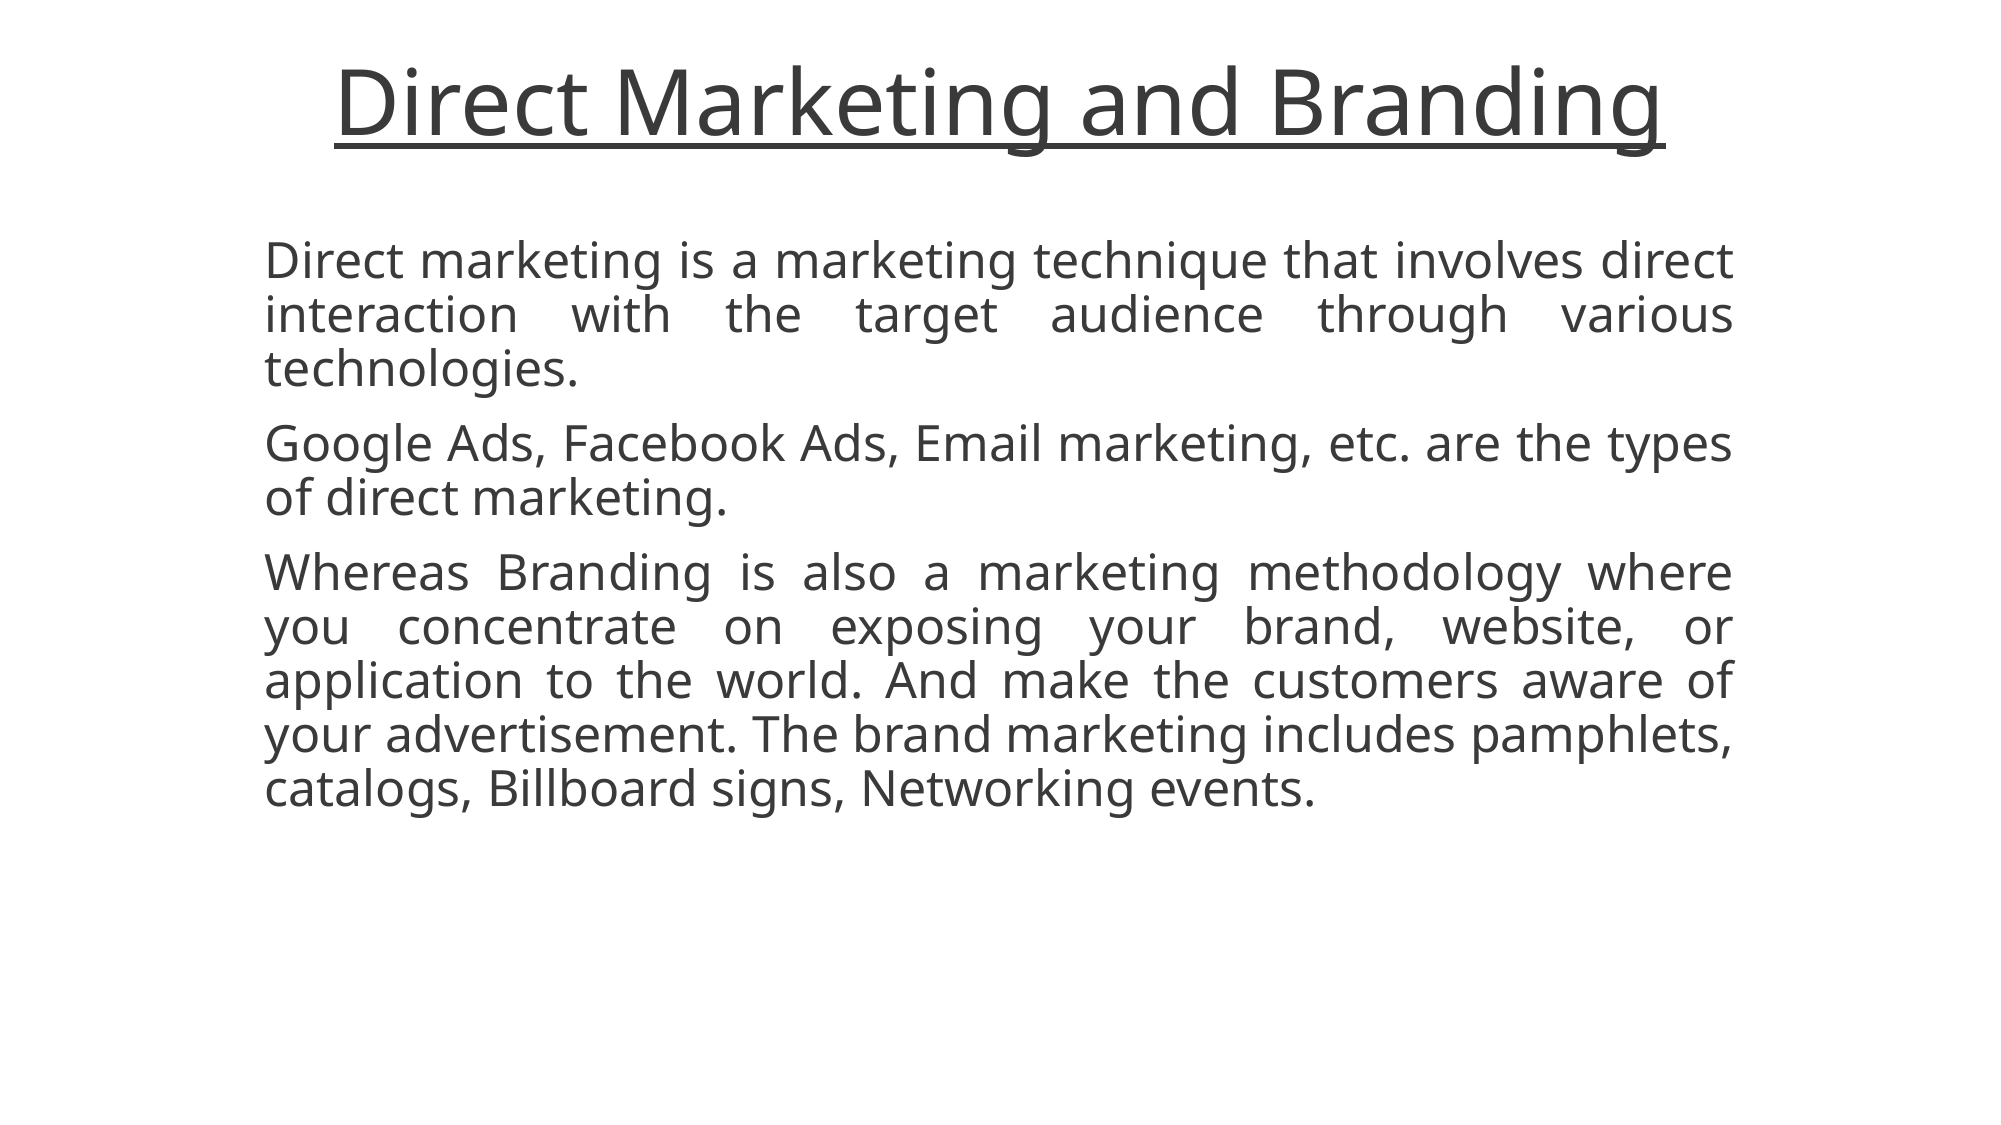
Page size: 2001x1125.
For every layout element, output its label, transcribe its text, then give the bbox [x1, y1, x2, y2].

title Direct Marketing and Branding [249, 14, 1750, 227]
subtitle Direct marketing is a marketing technique that involves direct interaction with the target audience through various technologies. Google Ads, Facebook Ads, Email marketing, etc. are the types of direct marketing. Whereas Branding is also a marketing methodology where you concentrate on exposing your brand, website, or application to the world. And make the customers aware of your advertisement. The brand marketing includes pamphlets, catalogs, Billboard signs, Networking events. [249, 227, 1750, 863]
